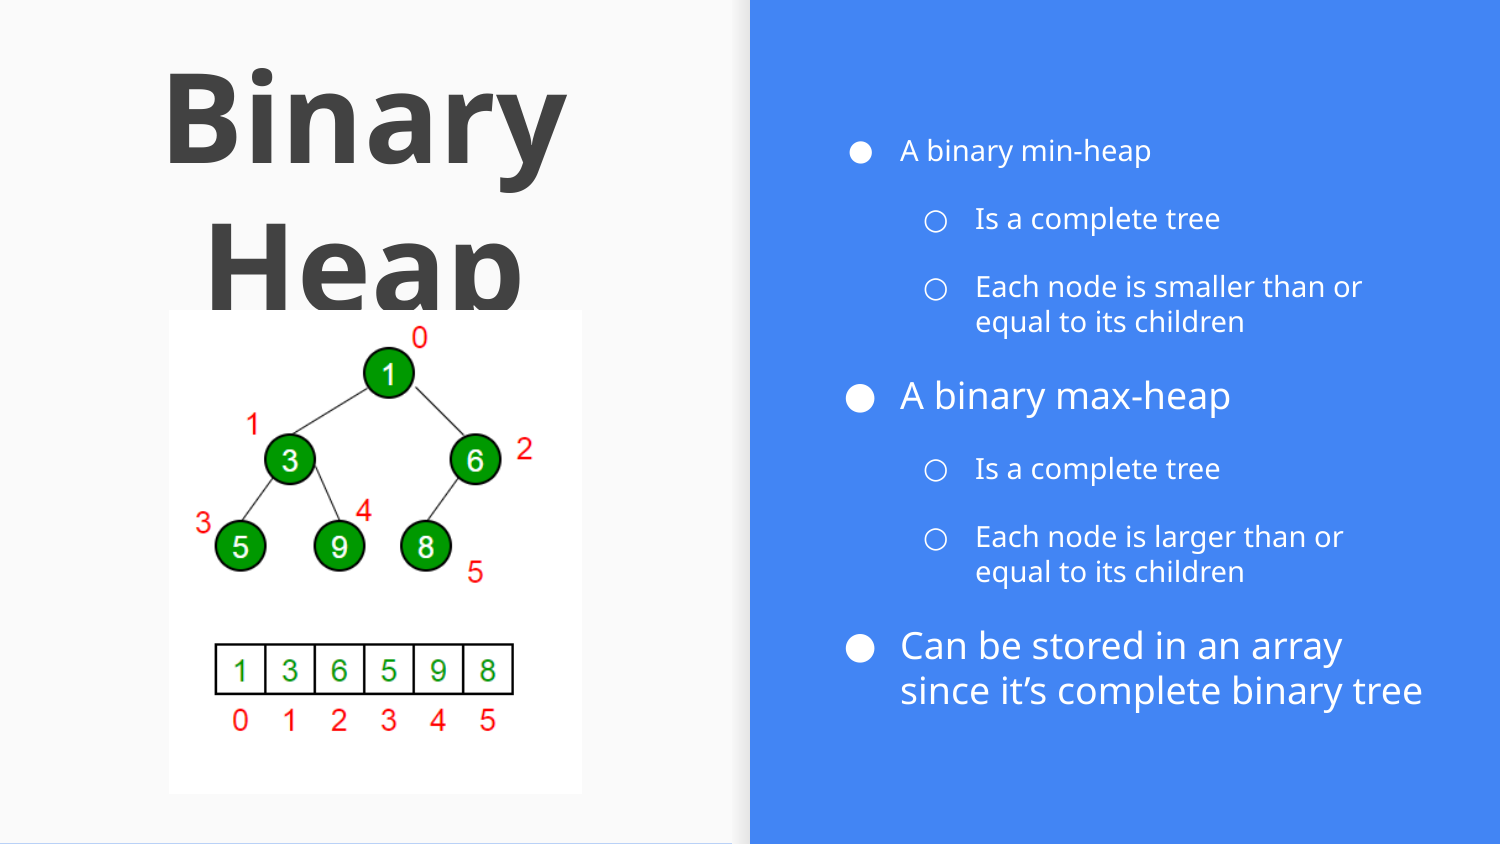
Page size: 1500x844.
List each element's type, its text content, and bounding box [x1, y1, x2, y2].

list A binary min-heap Is a complete tree Each node is smaller than or equal to its children A binary max-heap Is a complete tree Each node is larger than or equal to its children Can be stored in an array since it’s complete binary tree [810, 118, 1440, 725]
picture [169, 310, 582, 794]
title Binary Heap [31, 48, 696, 329]
